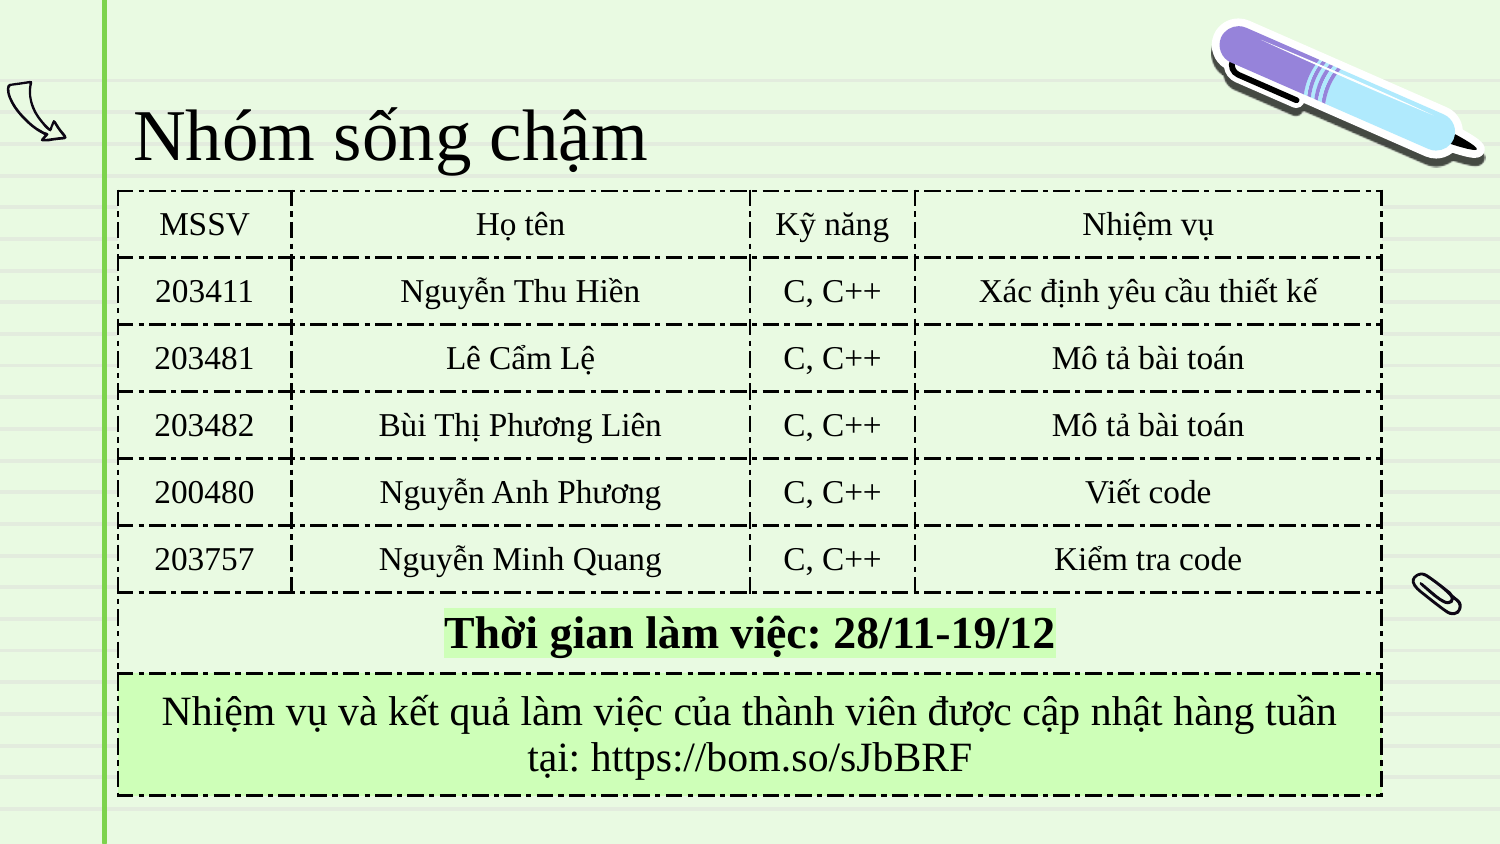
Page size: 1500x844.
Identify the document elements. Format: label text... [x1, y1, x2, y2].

table_cell Viết code [915, 459, 1382, 526]
table_cell Kiểm tra code [915, 526, 1382, 593]
table_cell Lê Cẩm Lệ [291, 325, 750, 392]
table_cell Bùi Thị Phương Liên [291, 392, 750, 459]
table_cell C, C++ [750, 258, 915, 325]
table_cell C, C++ [750, 459, 915, 526]
table_cell Nguyễn Anh Phương [291, 459, 750, 526]
table_header Nhiệm vụ [915, 191, 1382, 258]
table_cell Nguyễn Minh Quang [291, 526, 750, 593]
table_cell Xác định yêu cầu thiết kế [915, 258, 1382, 325]
table_cell 203411 [118, 258, 291, 325]
table_cell Nguyễn Thu Hiền [291, 258, 750, 325]
table_cell 200480 [118, 459, 291, 526]
table_cell 203482 [118, 392, 291, 459]
table_header MSSV [118, 191, 291, 258]
table_cell Mô tả bài toán [915, 325, 1382, 392]
table_cell C, C++ [750, 325, 915, 392]
table_cell Mô tả bài toán [915, 392, 1382, 459]
table_cell Thời gian làm việc: 28/11-19/12 [118, 593, 1382, 673]
table_cell C, C++ [750, 526, 915, 593]
table_cell 203481 [118, 325, 291, 392]
title Nhóm sống chậm [118, 72, 1382, 167]
table_cell Nhiệm vụ và kết quả làm việc của thành viên được cập nhật hàng tuần tại: https://bom.so/sJbBRF [118, 673, 1382, 796]
table_header Họ tên [291, 191, 750, 258]
table_cell 203757 [118, 526, 291, 593]
table_cell C, C++ [750, 392, 915, 459]
table_header Kỹ năng [750, 191, 915, 258]
